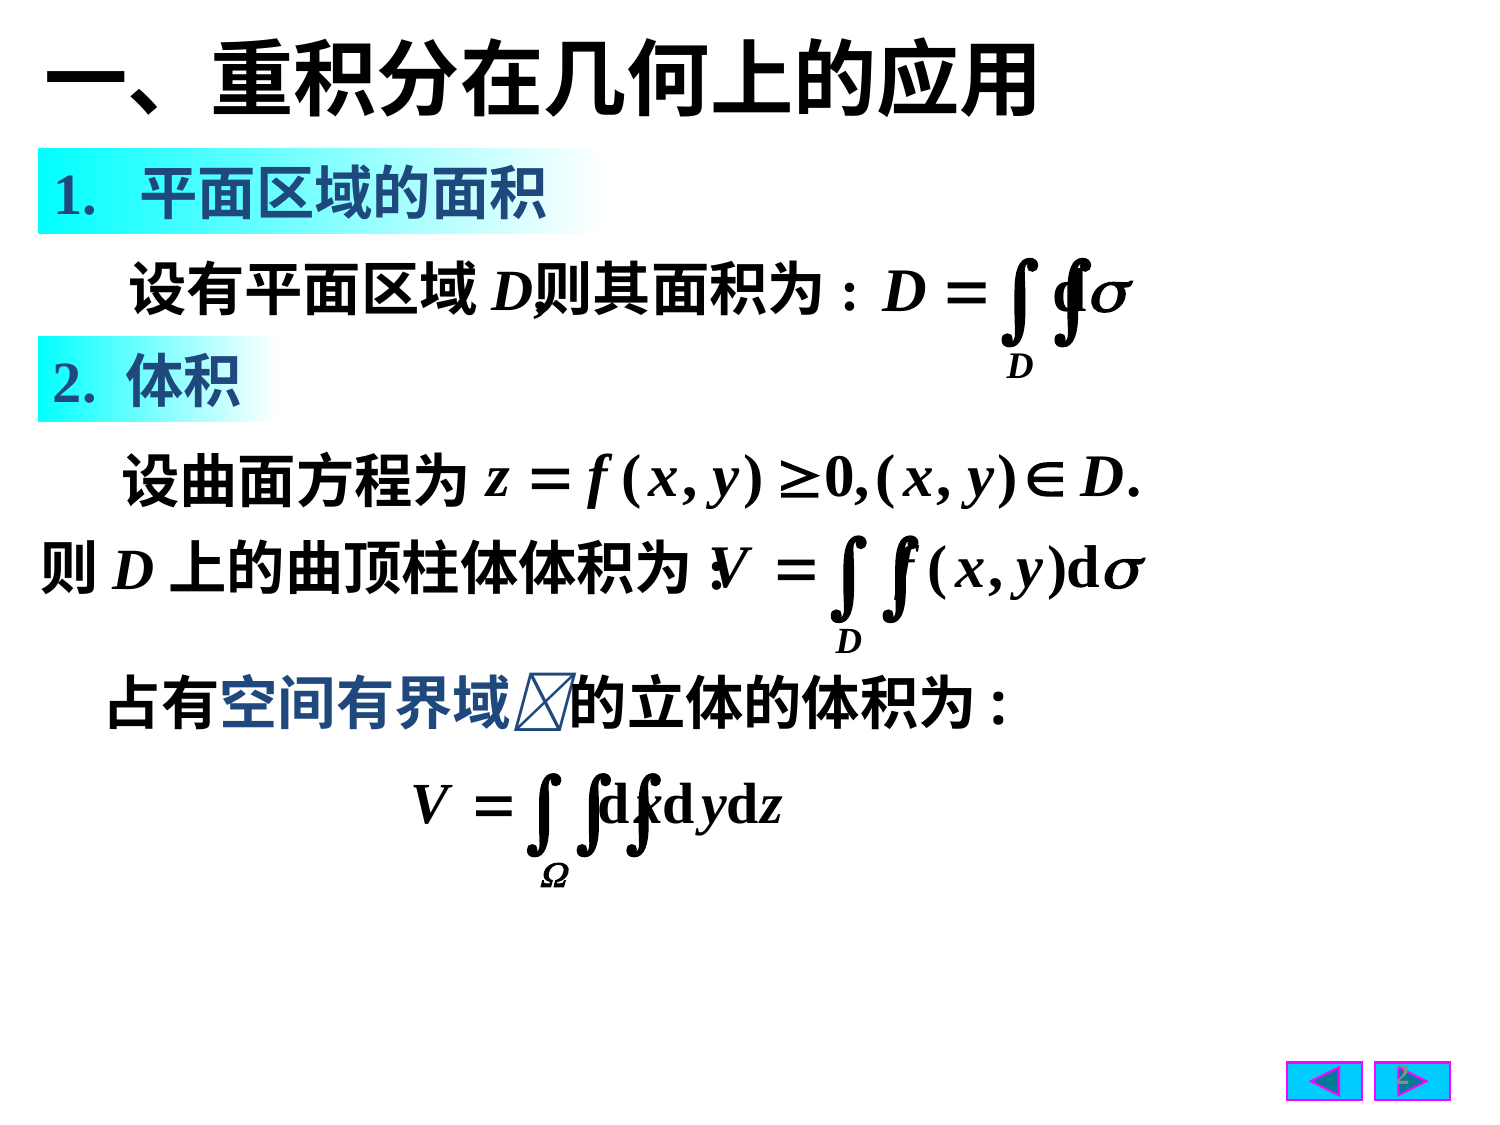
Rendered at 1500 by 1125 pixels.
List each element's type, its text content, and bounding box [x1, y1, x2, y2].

text_box 2. 体积 [38, 336, 276, 422]
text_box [474, 440, 1151, 522]
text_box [875, 242, 1139, 385]
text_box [711, 520, 1151, 660]
text_box 设有平面区域D, [113, 245, 519, 330]
text_box 占有空间有界域的立体的体积为: [88, 659, 1064, 744]
slide_number 2 [1074, 1042, 1425, 1103]
text_box 则其面积为: [519, 245, 871, 330]
text_box 一、重积分在几何上的应用 [29, 19, 1242, 134]
text_box 1. 平面区域的面积 [38, 148, 601, 234]
text_box 则D上的曲顶柱体体积为: [25, 516, 706, 609]
text_box 设曲面方程为 [0, 429, 550, 522]
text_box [412, 758, 789, 893]
